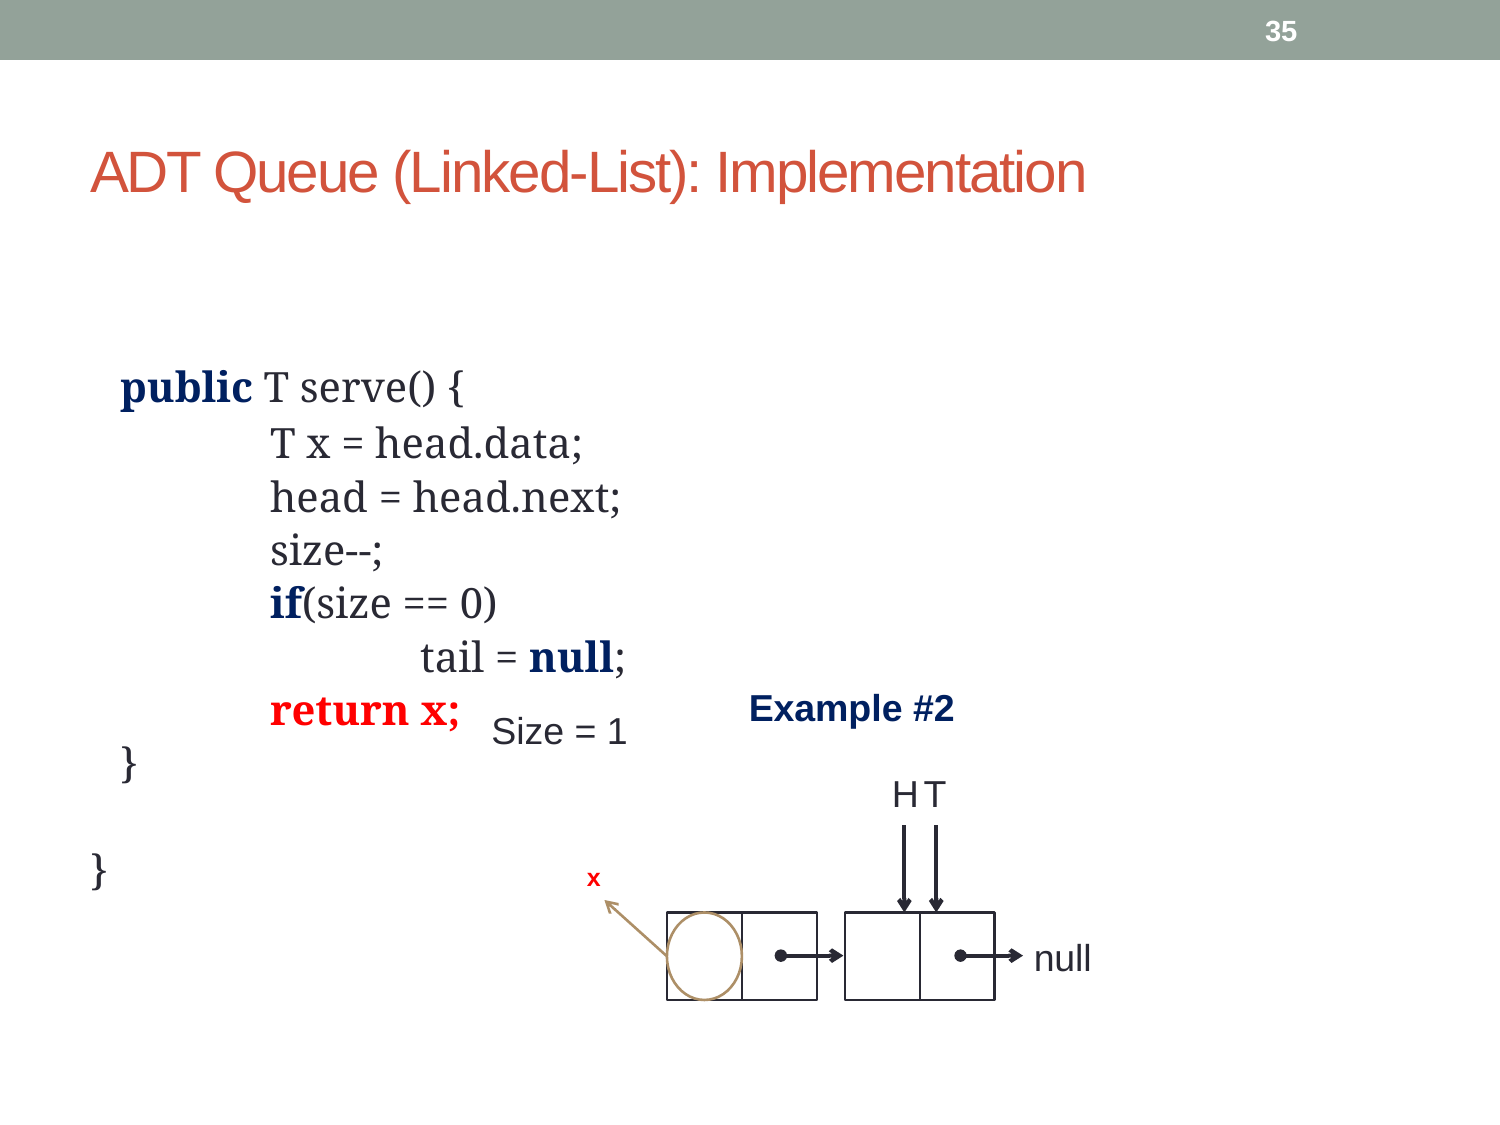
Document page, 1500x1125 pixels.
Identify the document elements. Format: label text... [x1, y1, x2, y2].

text_box null [1018, 926, 1107, 987]
text_box [843, 910, 997, 1002]
text_box T [908, 762, 962, 823]
text_box [665, 910, 738, 1003]
slide_number 35 [1250, 3, 1425, 57]
text_box 2 [921, 916, 926, 1002]
text_box 2 [965, 958, 997, 962]
title ADT Queue (Linked-List): Implementation [75, 87, 1425, 250]
text_box 0 [819, 958, 830, 962]
list public T serve() { T x = head.data; head = head.next; size--; if(size == 0) tail = null; return x; } } [75, 262, 1425, 1063]
text_box Size = 1 [476, 699, 643, 760]
text_box Example #2 [733, 676, 970, 737]
text_box 0 [997, 958, 1009, 962]
text_box x [572, 854, 616, 900]
text_box 0 [906, 828, 911, 899]
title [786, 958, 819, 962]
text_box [604, 899, 668, 957]
text_box 0 [938, 828, 943, 899]
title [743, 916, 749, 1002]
text_box [665, 968, 695, 1002]
text_box [675, 910, 697, 924]
text_box H [877, 762, 908, 823]
text_box [711, 910, 819, 1002]
